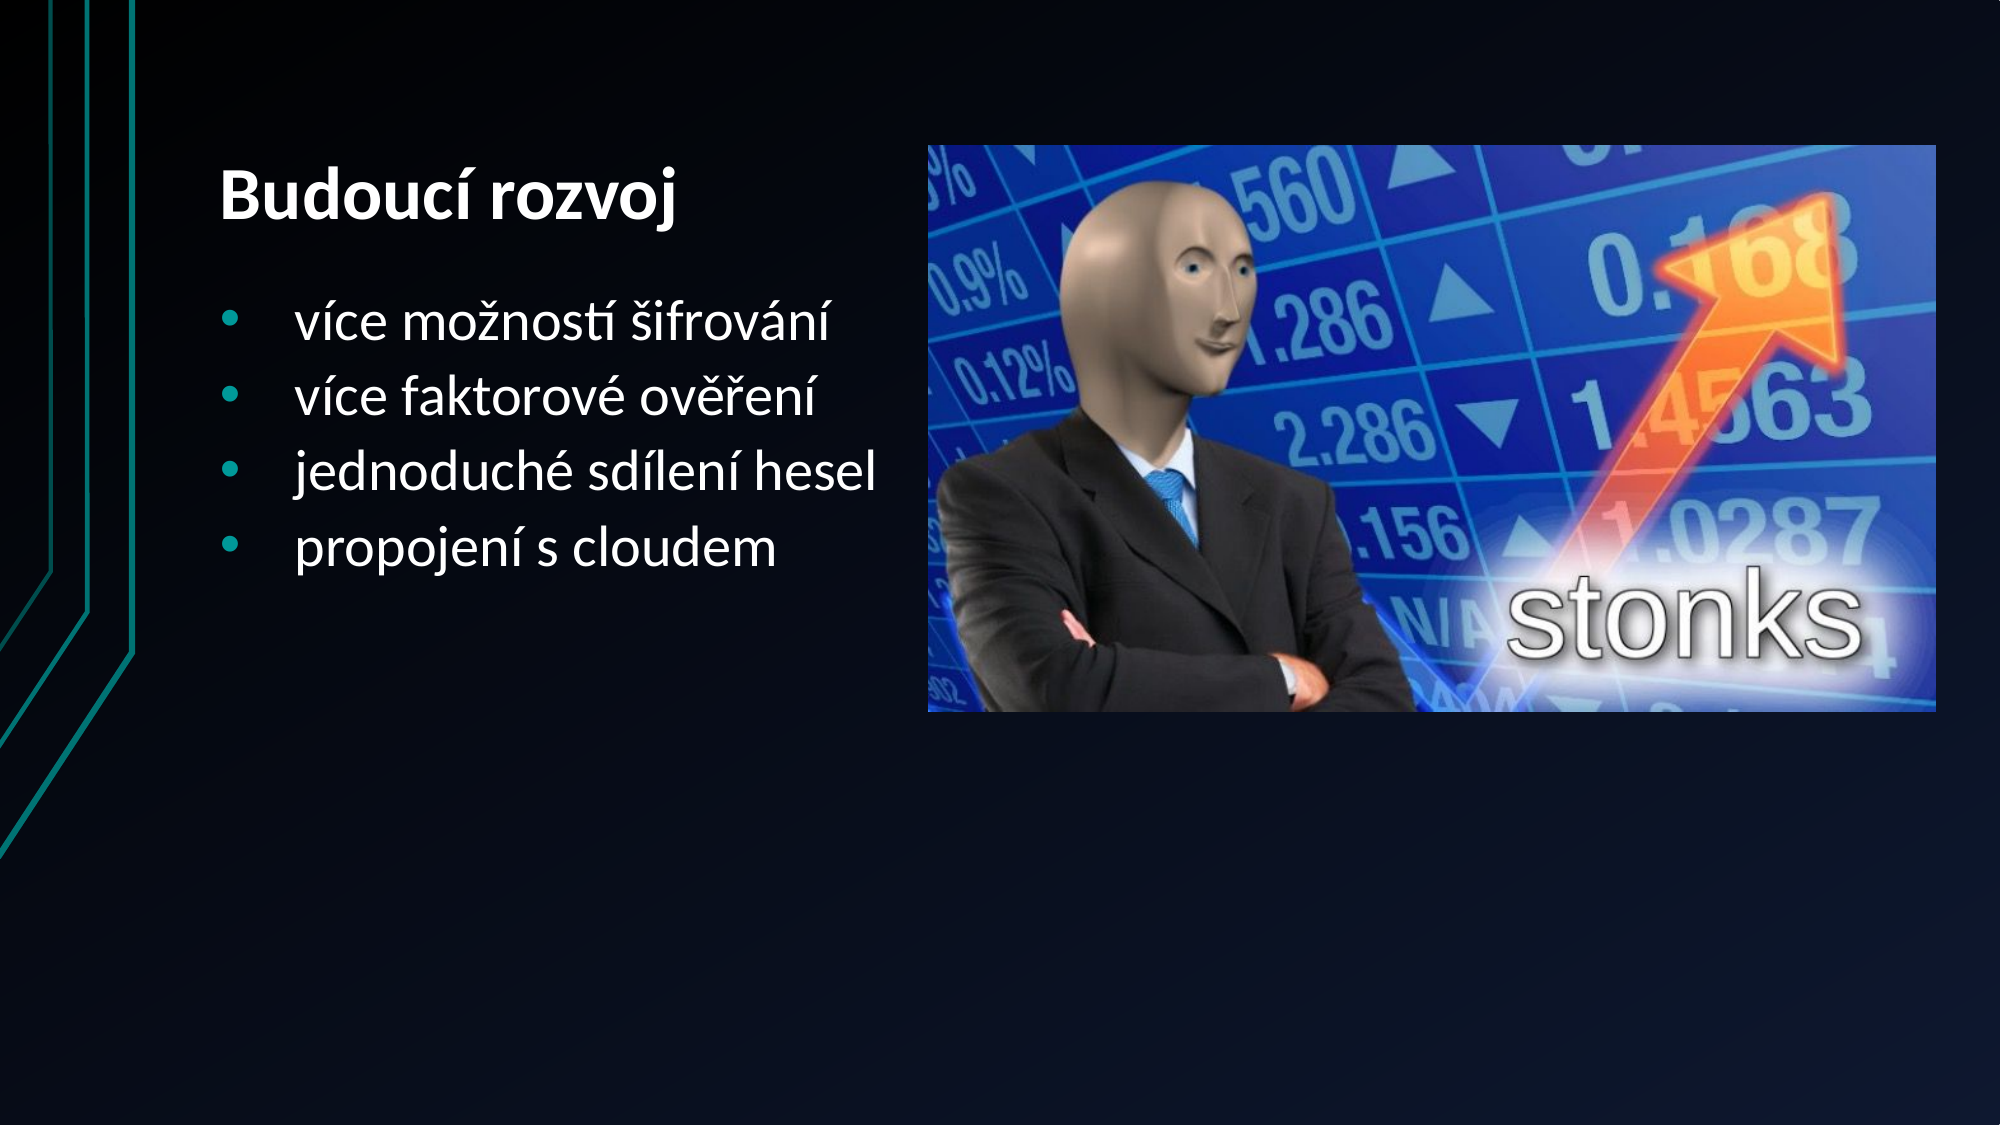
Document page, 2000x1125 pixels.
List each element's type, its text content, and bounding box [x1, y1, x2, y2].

picture [928, 145, 1936, 712]
title Budoucí rozvoj [199, 45, 1900, 246]
text_box více možností šifrování více faktorové ověření jednoduché sdílení hesel propojení s cloudem [199, 279, 1033, 1013]
